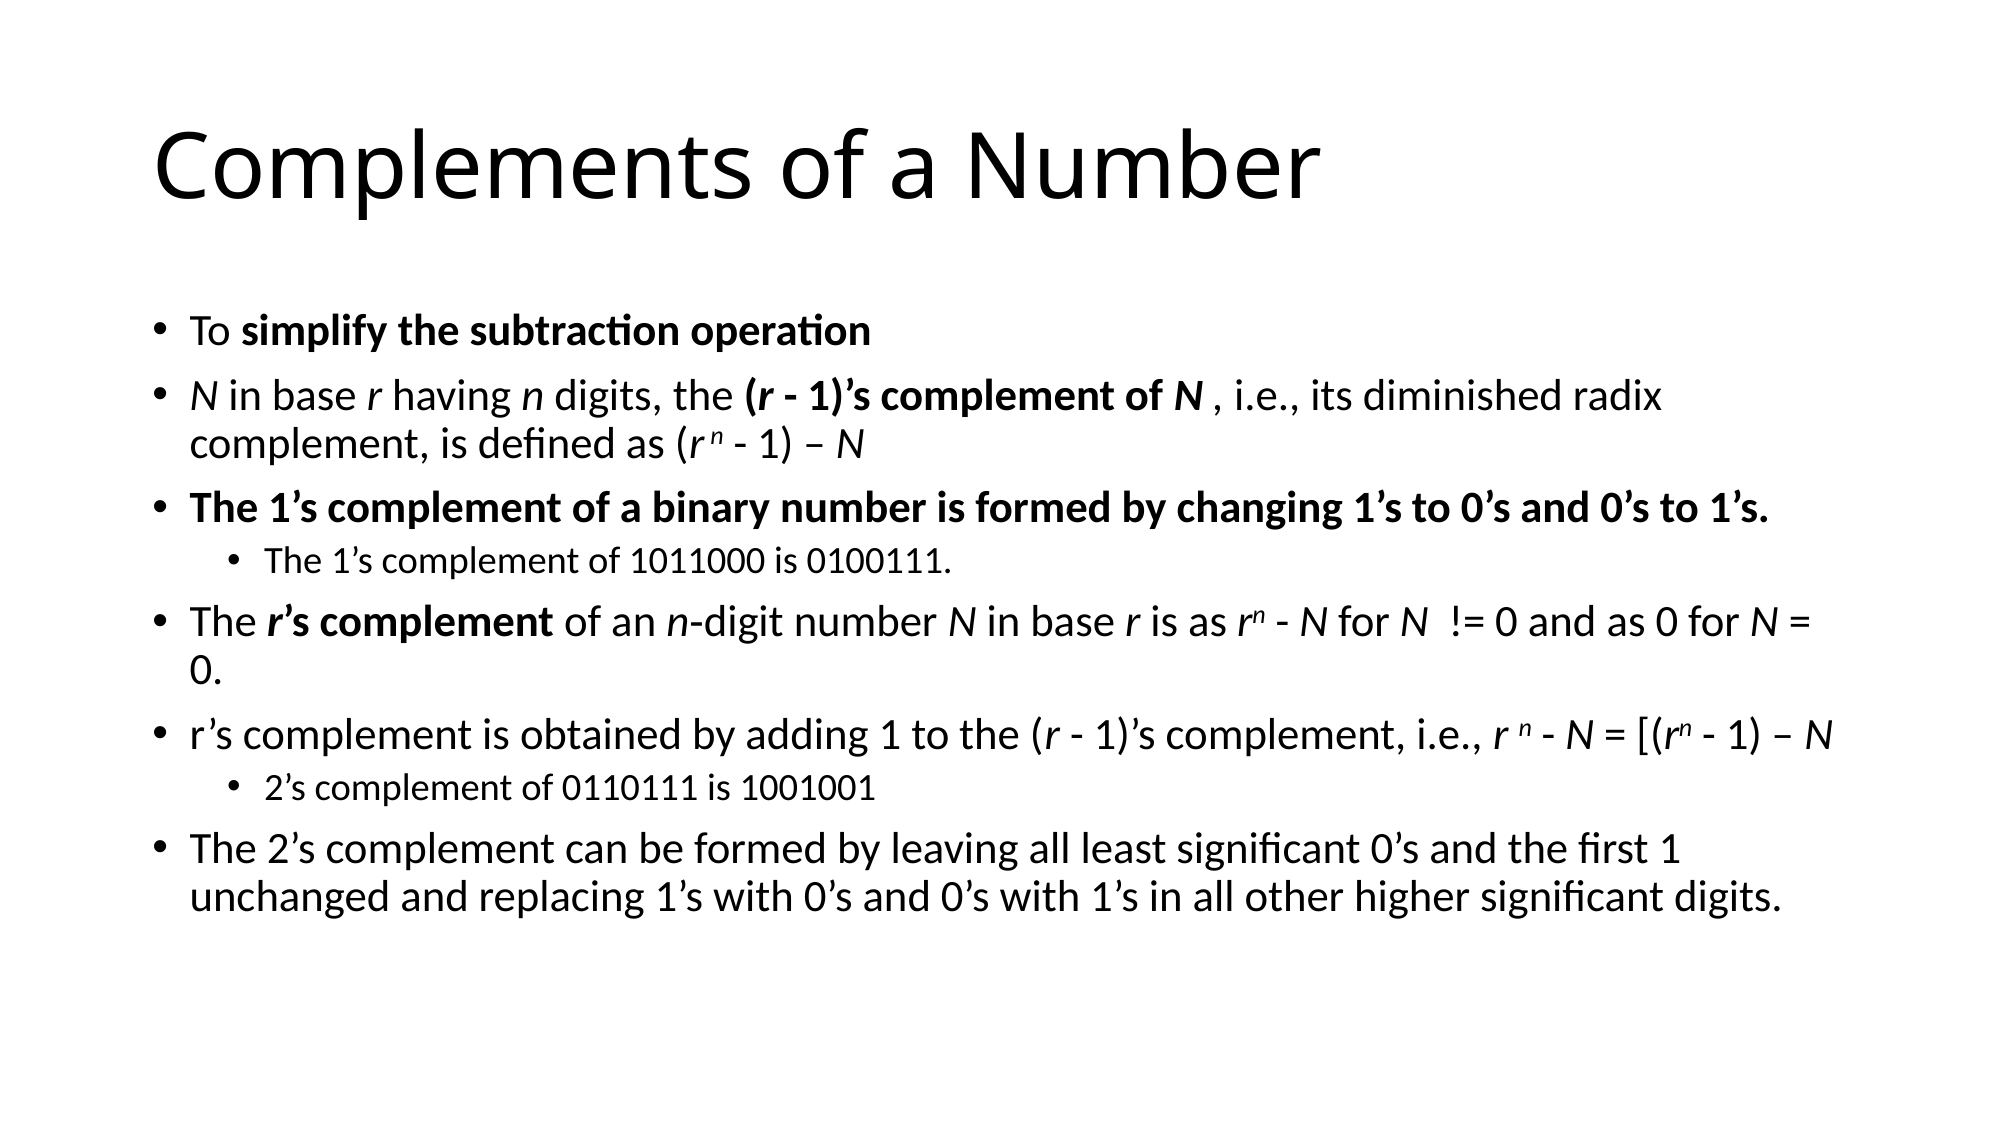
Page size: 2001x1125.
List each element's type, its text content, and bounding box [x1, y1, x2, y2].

list To simplify the subtraction operation N in base r having n digits, the (r - 1)’s complement of N , i.e., its diminished radix complement, is defined as (r n - 1) – N The 1’s complement of a binary number is formed by changing 1’s to 0’s and 0’s to 1’s. The 1’s complement of 1011000 is 0100111. The r’s complement of an n‐digit number N in base r is as rn - N for N != 0 and as 0 for N = 0. r’s complement is obtained by adding 1 to the (r - 1)’s complement, i.e., r n - N = [(rn - 1) – N 2’s complement of 0110111 is 1001001 The 2’s complement can be formed by leaving all least significant 0’s and the first 1 unchanged and replacing 1’s with 0’s and 0’s with 1’s in all other higher significant digits. [137, 299, 1863, 1014]
title Complements of a Number [137, 59, 1863, 278]
